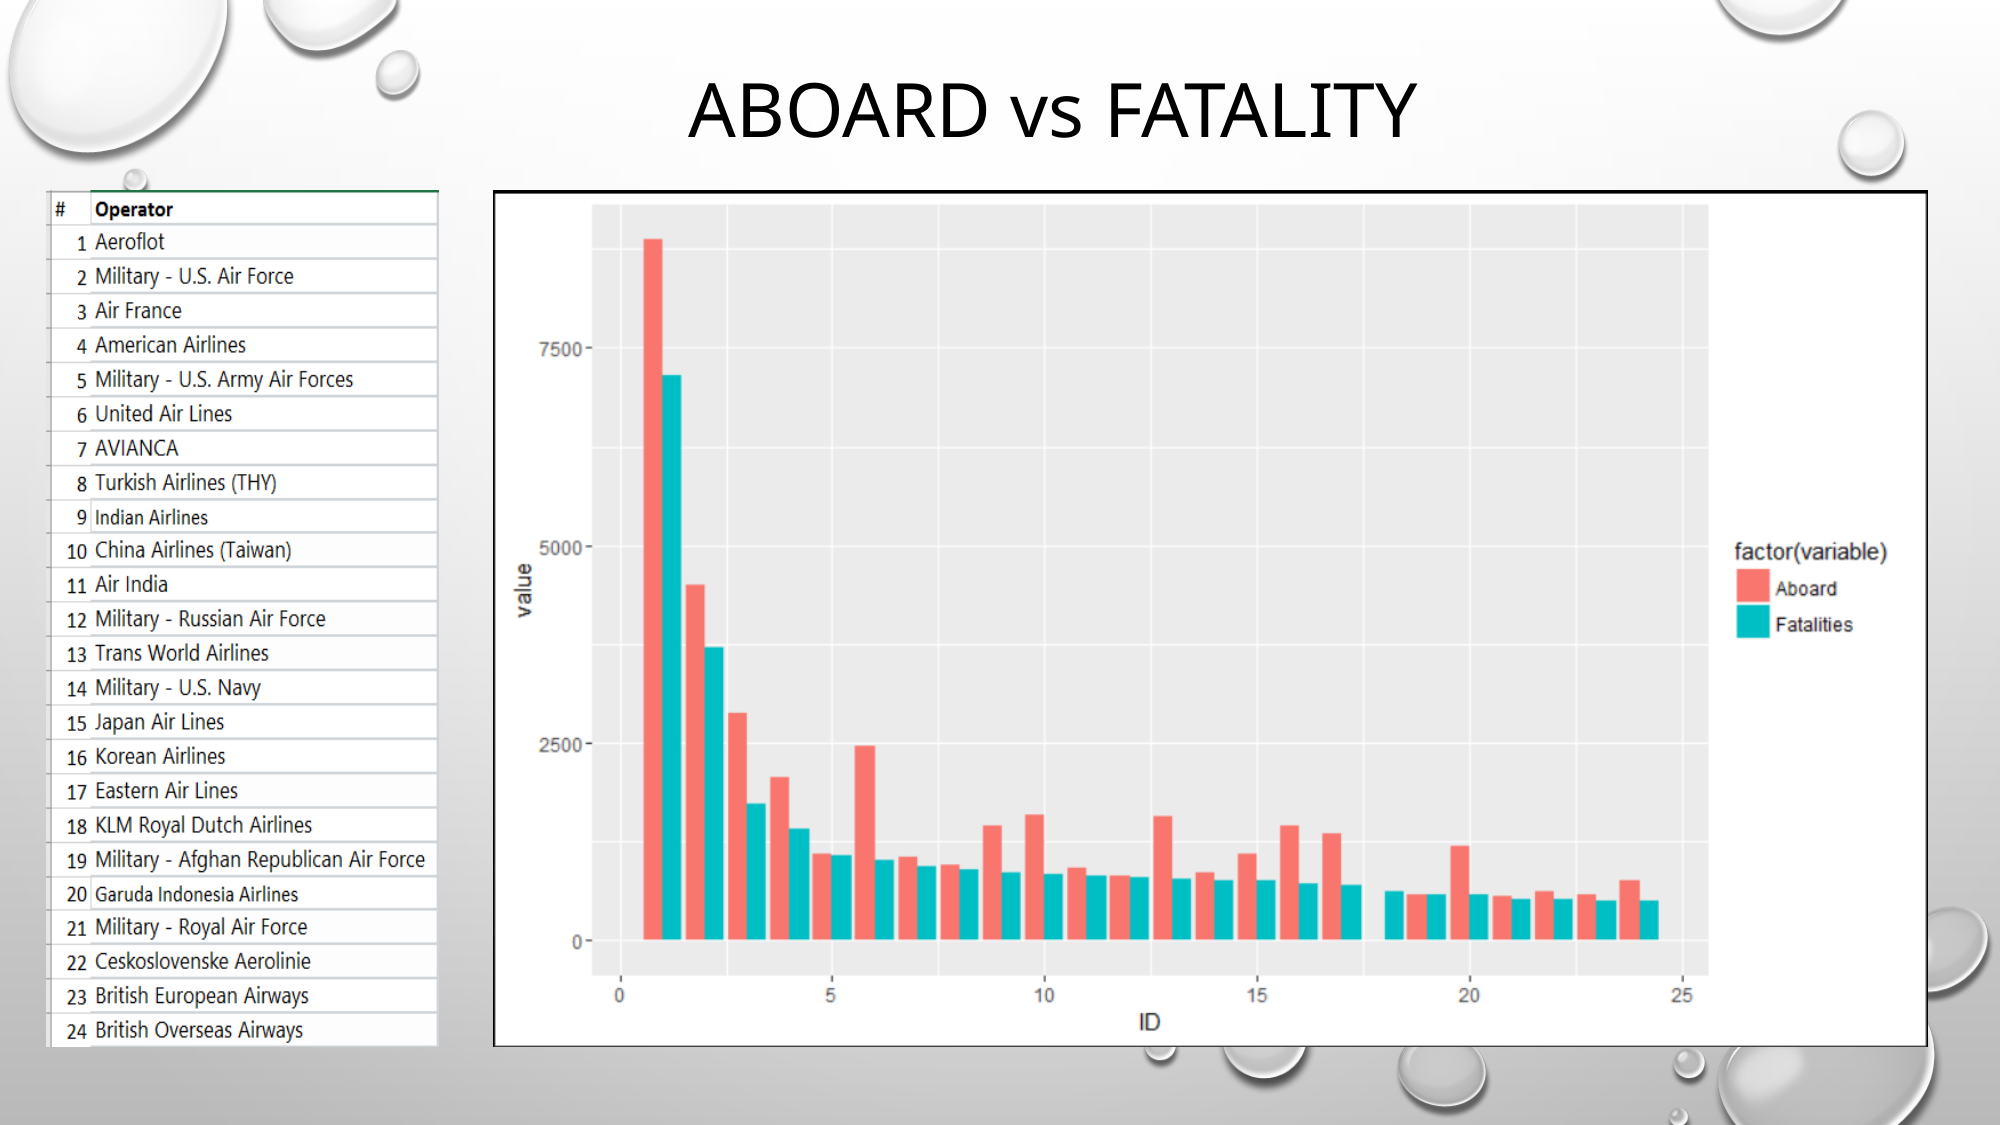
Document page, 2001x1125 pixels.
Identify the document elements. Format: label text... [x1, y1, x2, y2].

text_box ABOARD vs FATALITY [595, 54, 1646, 160]
picture [0, 0, 2000, 1125]
